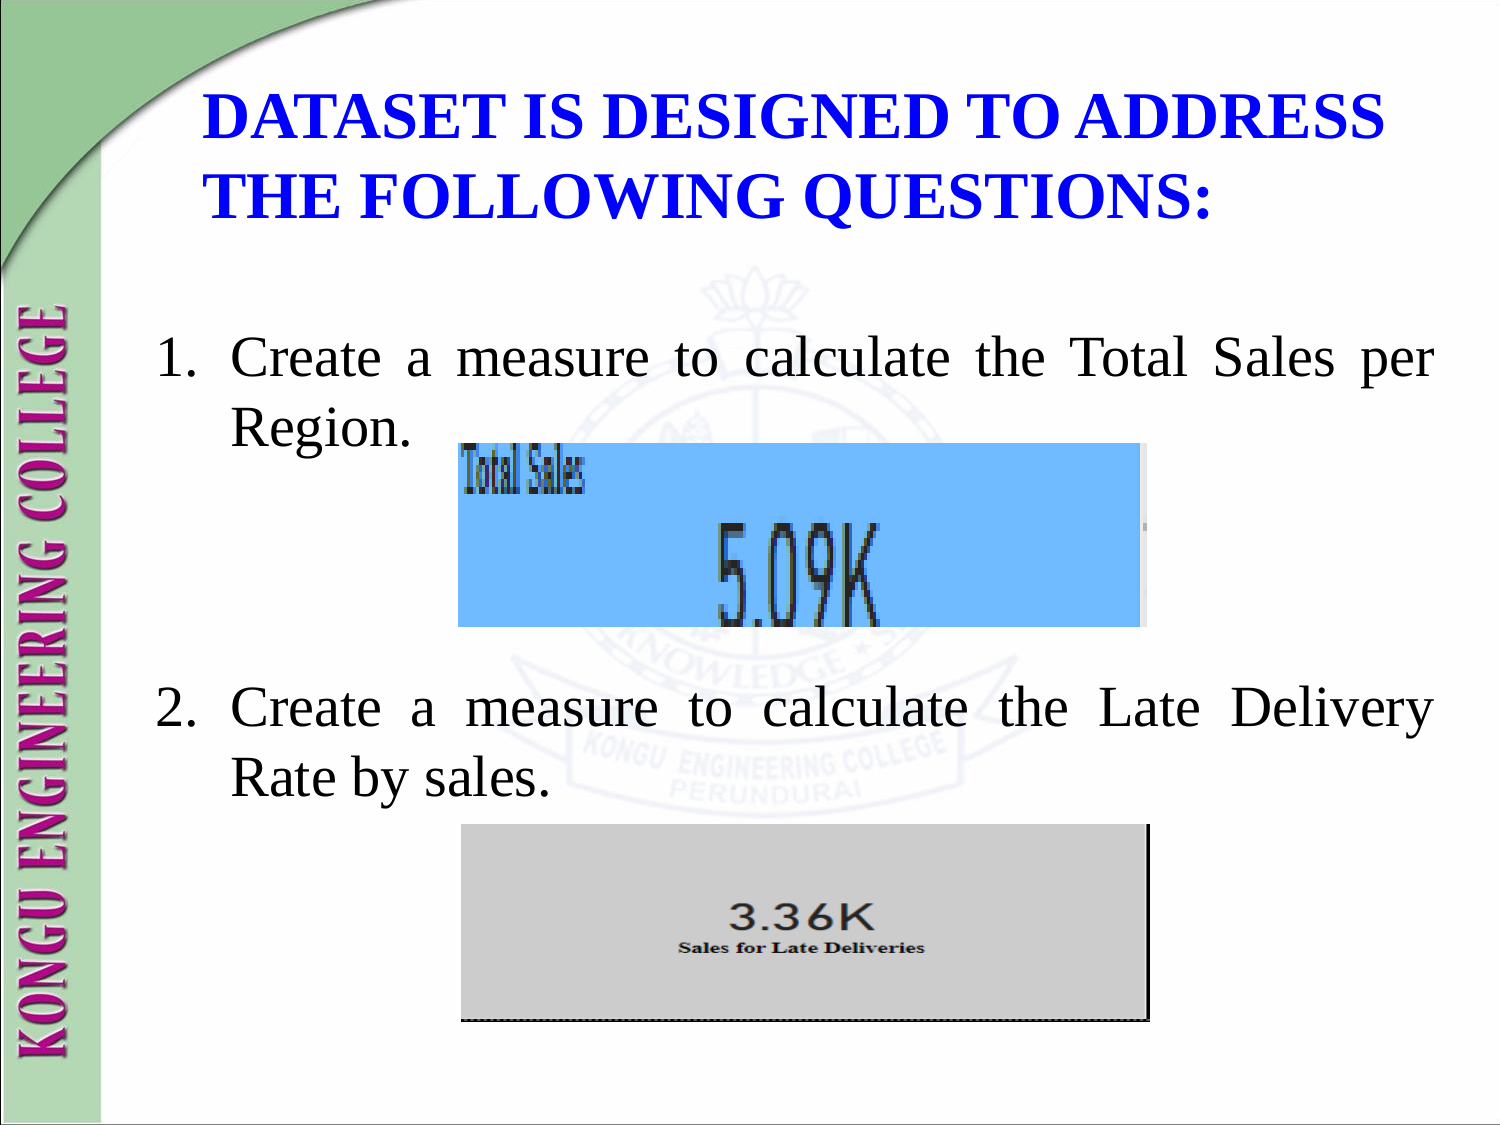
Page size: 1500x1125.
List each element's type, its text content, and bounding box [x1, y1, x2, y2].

picture [0, 0, 1500, 1125]
text_box Create a measure to calculate the Total Sales per Region. Create a measure to calculate the Late Delivery Rate by sales. [140, 241, 1450, 1009]
text_box DATASET IS DESIGNED TO ADDRESS THE FOLLOWING QUESTIONS: [187, 64, 1407, 239]
